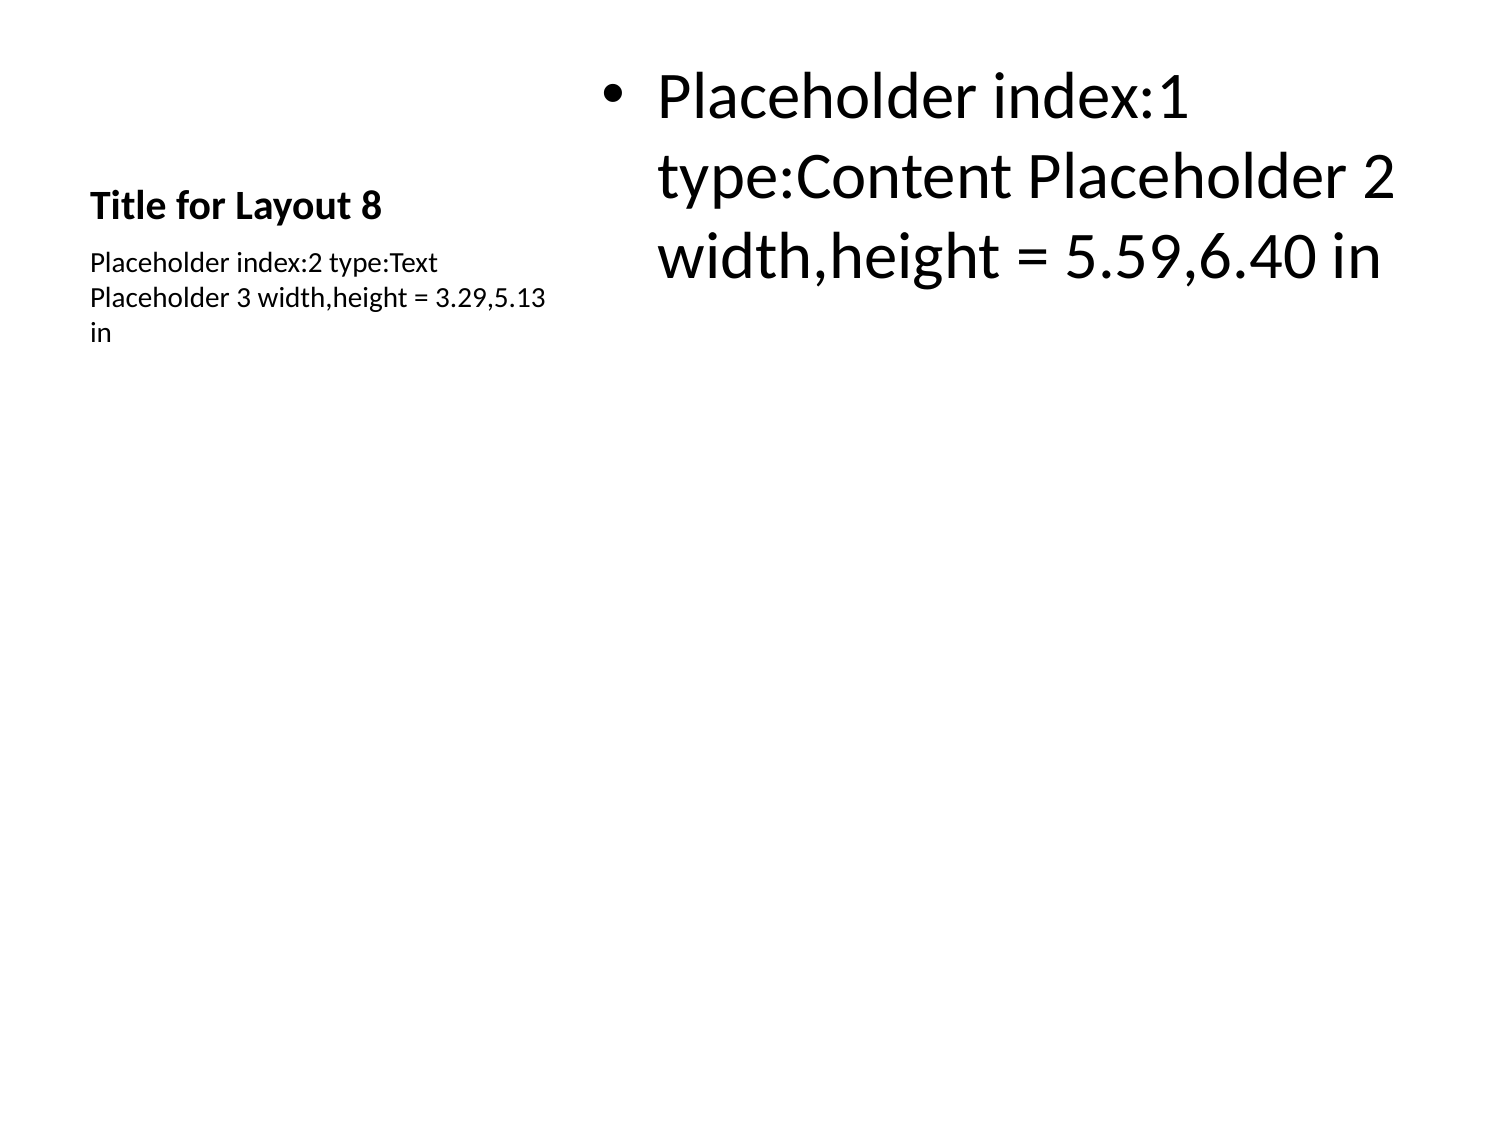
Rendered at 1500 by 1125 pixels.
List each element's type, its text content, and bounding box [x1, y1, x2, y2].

title Title for Layout 8 [75, 44, 569, 235]
list Placeholder index:1 type:Content Placeholder 2 width,height = 5.59,6.40 in [586, 44, 1425, 1005]
list Placeholder index:2 type:Text Placeholder 3 width,height = 3.29,5.13 in [75, 235, 569, 1005]
